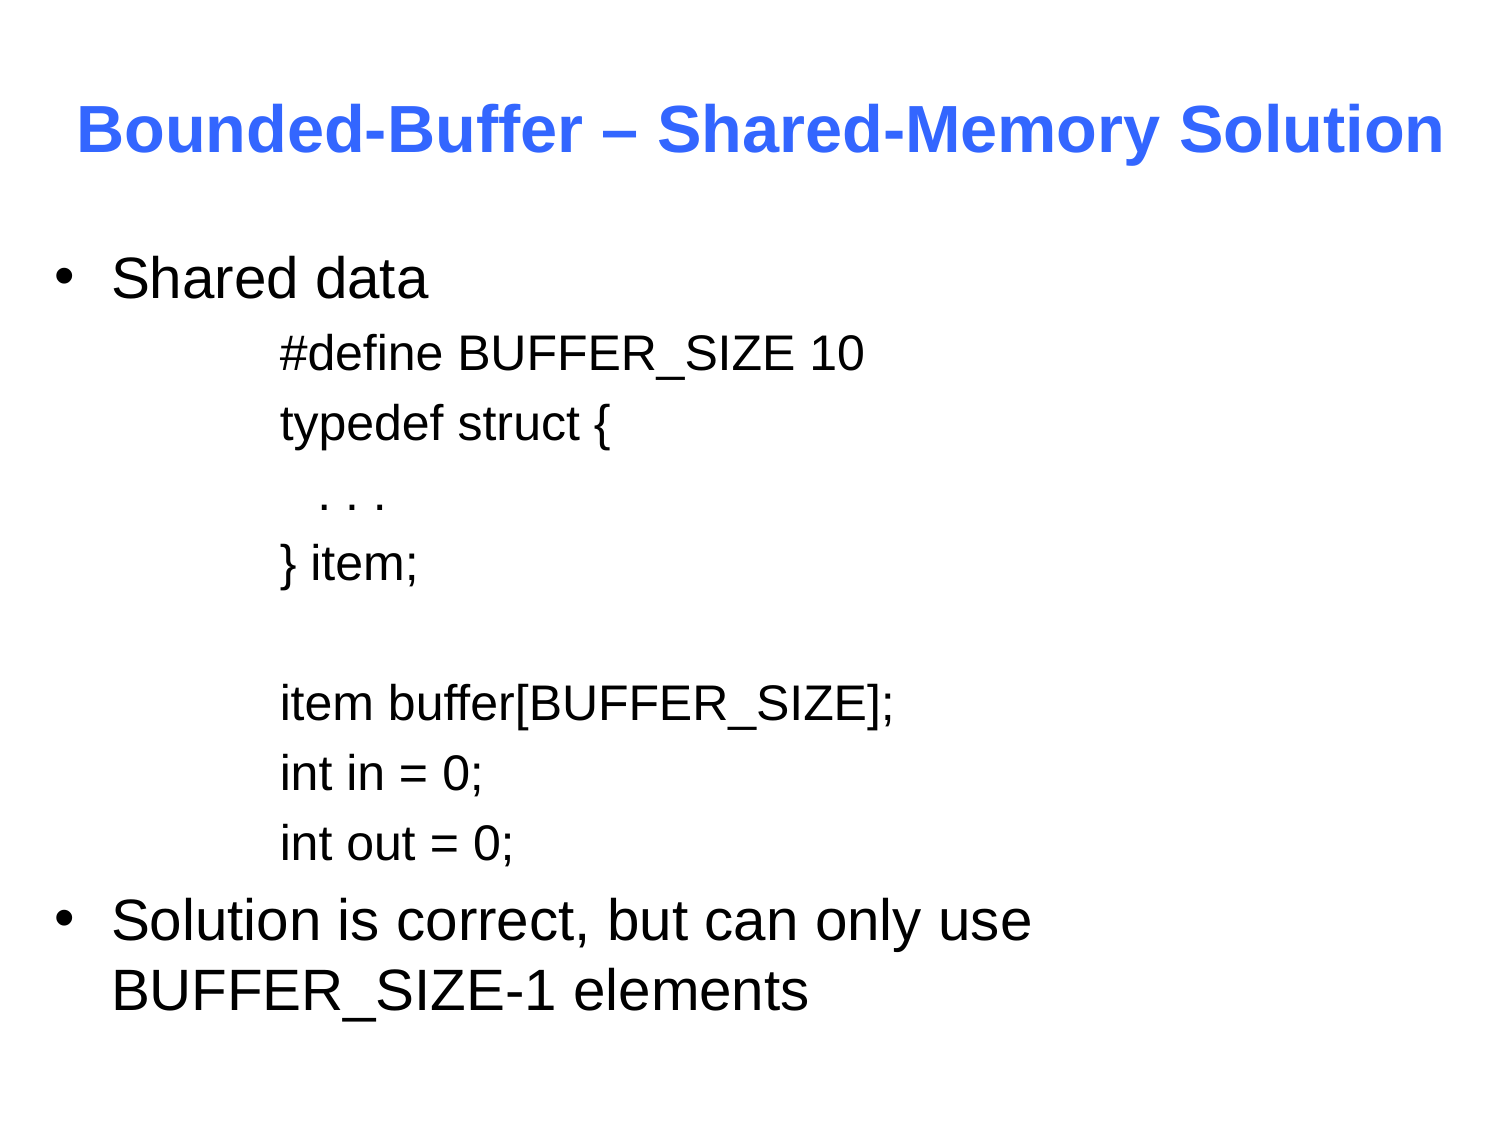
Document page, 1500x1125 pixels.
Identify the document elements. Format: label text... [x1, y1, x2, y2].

title Bounded-Buffer – Shared-Memory Solution [60, 54, 1463, 174]
list Shared data #define BUFFER_SIZE 10 typedef struct { . . . } item; item buffer[BUFFER_SIZE]; int in = 0; int out = 0; Solution is correct, but can only use BUFFER_SIZE-1 elements [39, 233, 1455, 1125]
